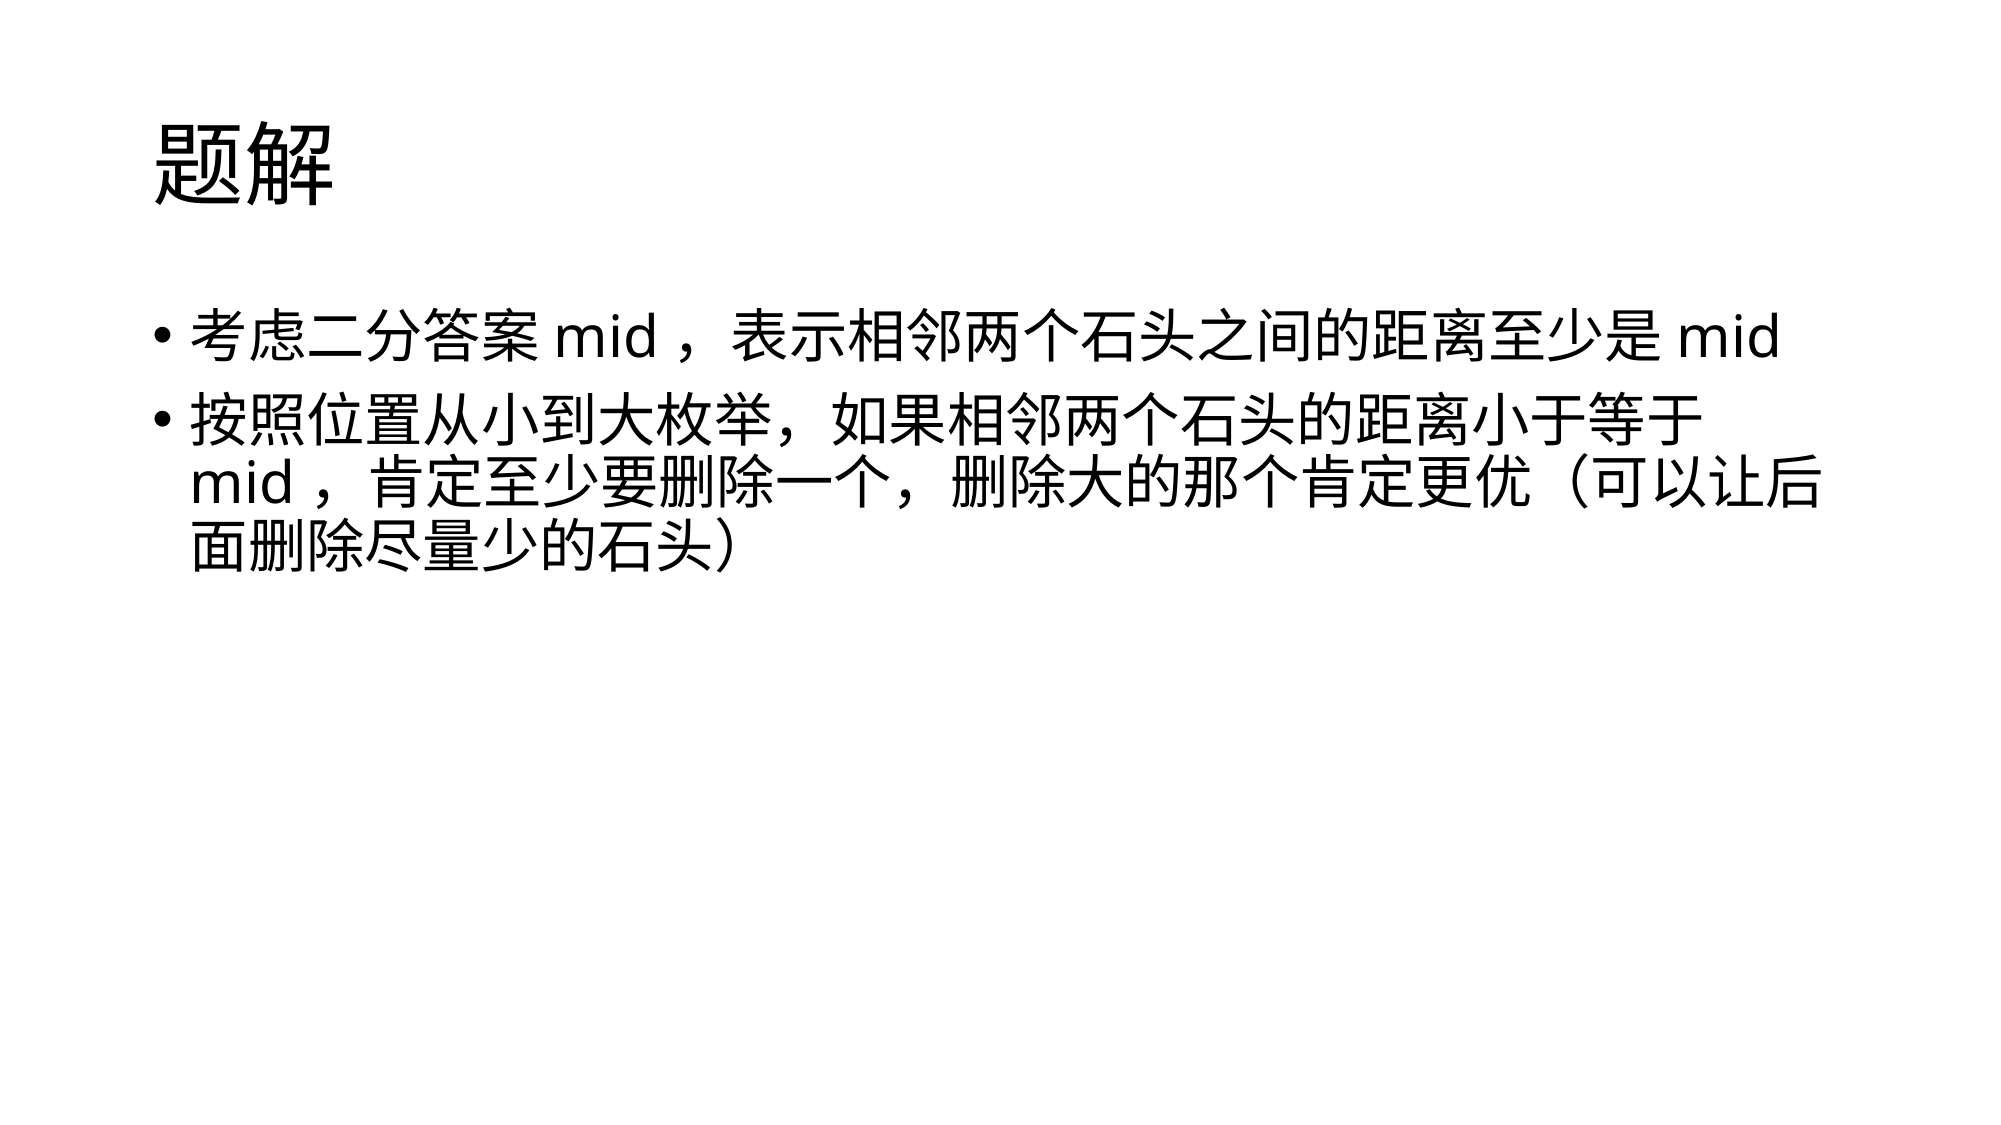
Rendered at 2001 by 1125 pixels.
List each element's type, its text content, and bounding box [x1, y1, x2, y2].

title 题解 [137, 59, 1863, 278]
list 考虑二分答案mid，表示相邻两个石头之间的距离至少是mid 按照位置从小到大枚举，如果相邻两个石头的距离小于等于mid，肯定至少要删除一个，删除大的那个肯定更优（可以让后面删除尽量少的石头） [137, 299, 1863, 1014]
